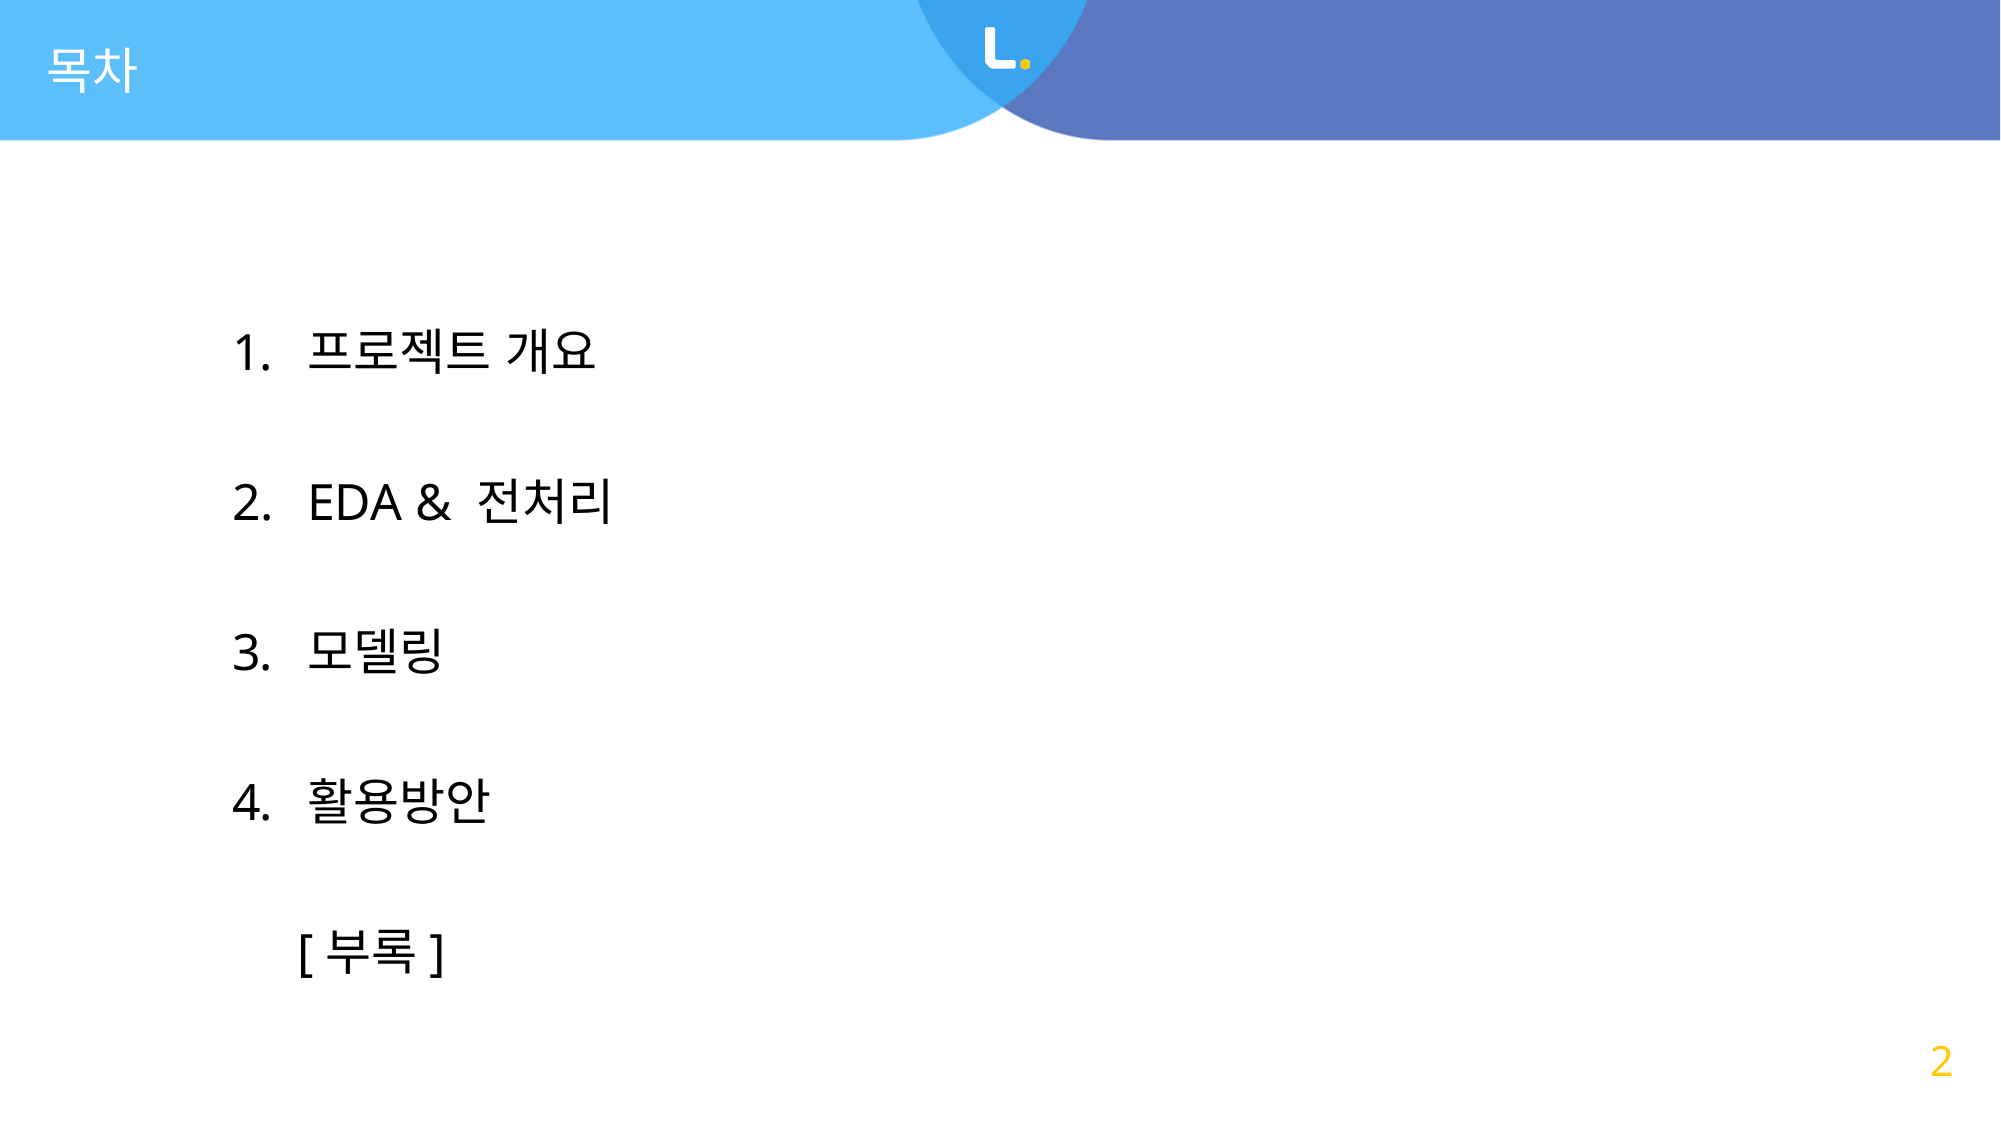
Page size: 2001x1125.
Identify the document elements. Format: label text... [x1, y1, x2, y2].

slide_number 2 [1518, 1033, 1969, 1093]
text_box 프로젝트 개요 EDA & 전처리 모델링 활용방안 [부록] [217, 223, 1187, 988]
text_box 목차 [31, 31, 944, 107]
picture [0, 0, 2001, 1125]
